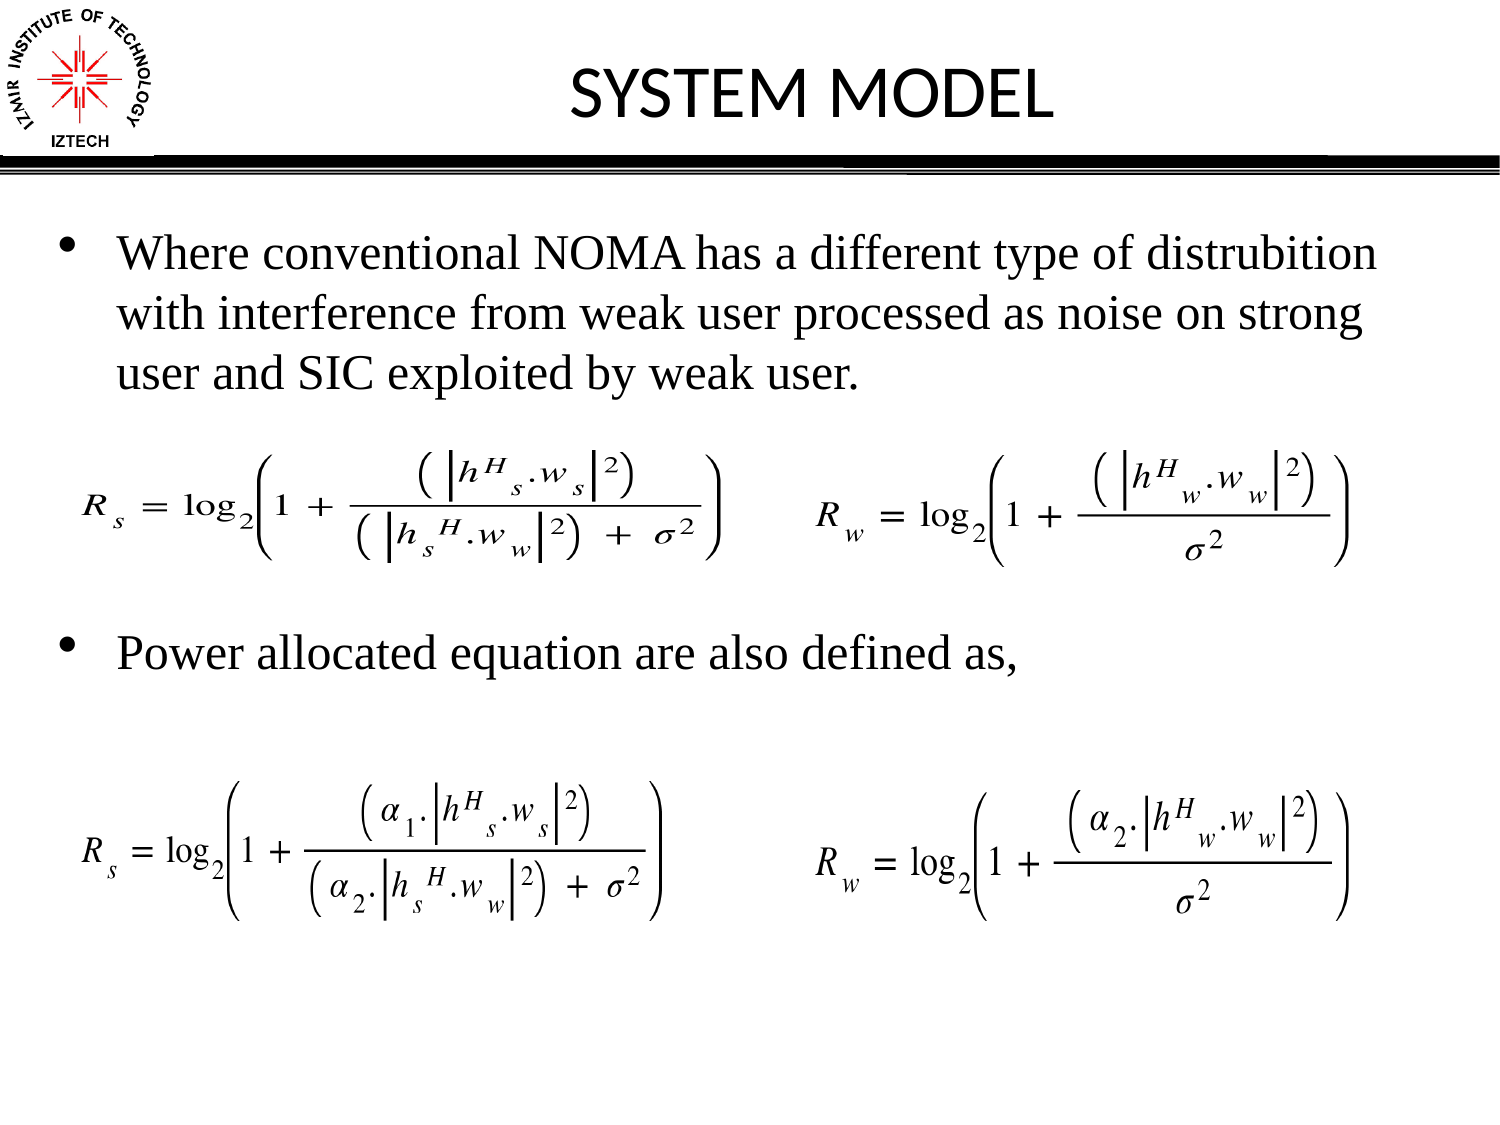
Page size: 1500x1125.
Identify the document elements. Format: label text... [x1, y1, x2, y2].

list Where conventional NOMA has a different type of distrubition with interference from weak user processed as noise on strong user and SIC exploited by weak user. Power allocated equation are also defined as, [45, 212, 1451, 1066]
title SYSTEM MODEL [162, 37, 1462, 138]
picture [3, 5, 154, 156]
picture [815, 449, 1351, 567]
picture [81, 780, 664, 922]
picture [815, 790, 1351, 922]
picture [81, 449, 723, 563]
